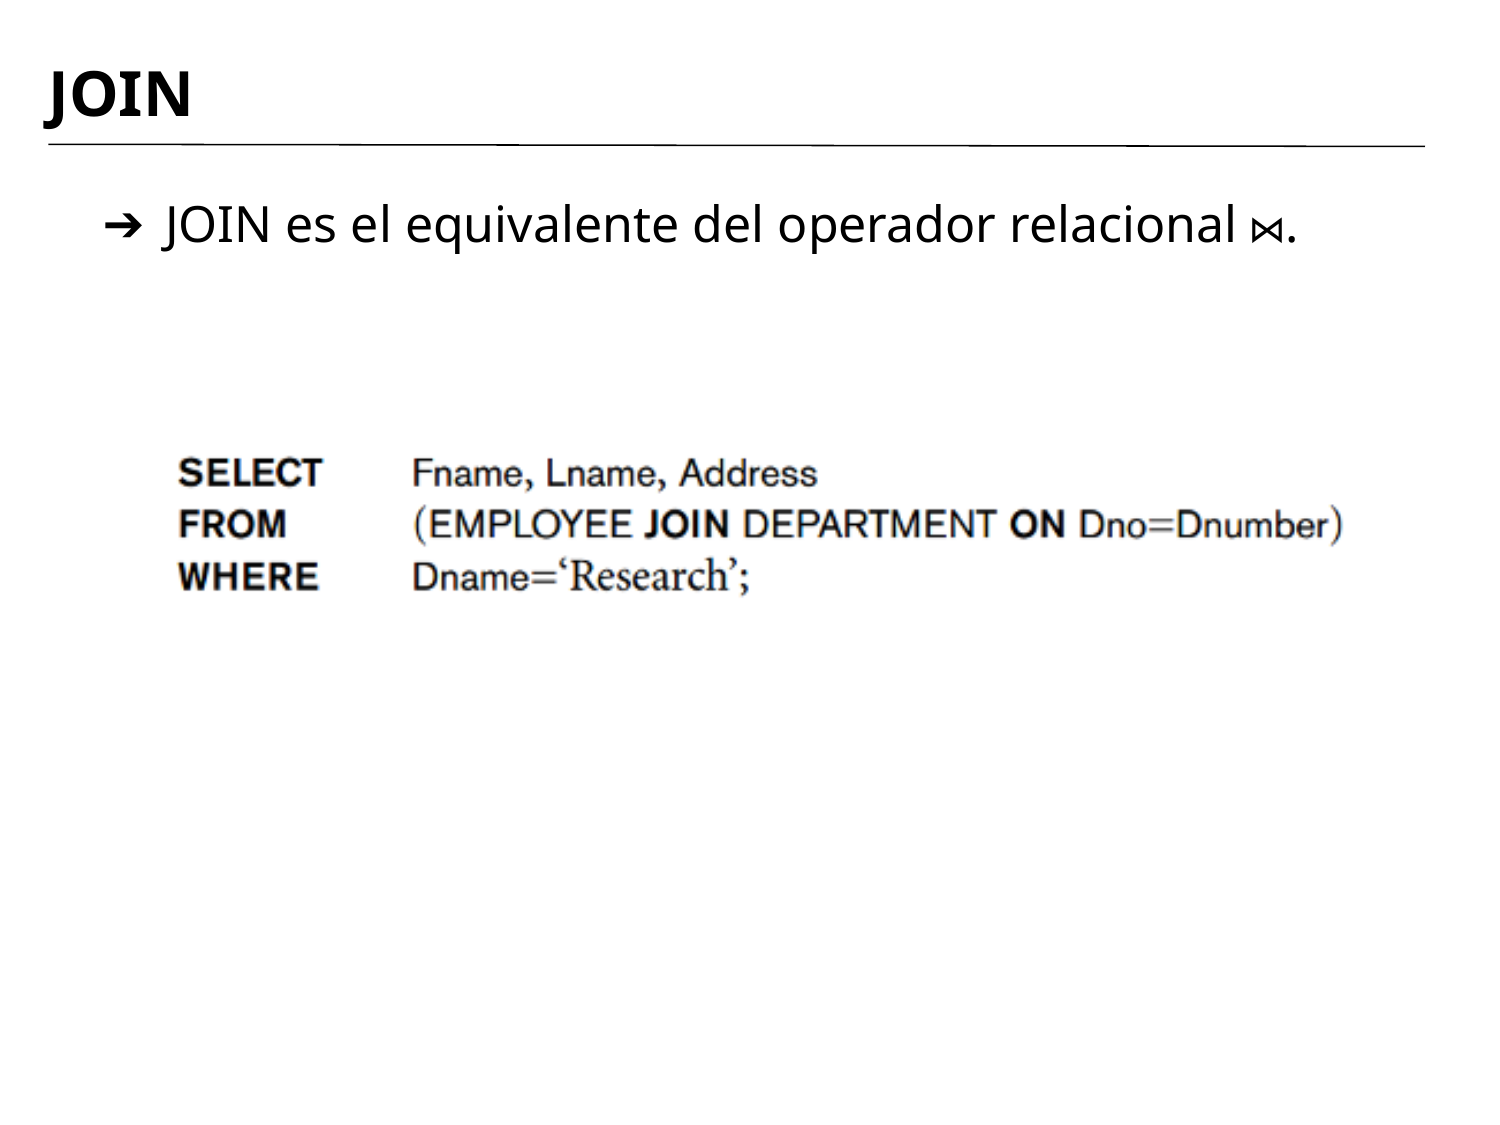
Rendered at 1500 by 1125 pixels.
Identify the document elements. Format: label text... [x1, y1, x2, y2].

list JOIN es el equivalente del operador relacional ⋈. [75, 177, 1425, 346]
picture [128, 436, 1372, 605]
title JOIN [33, 32, 1384, 145]
